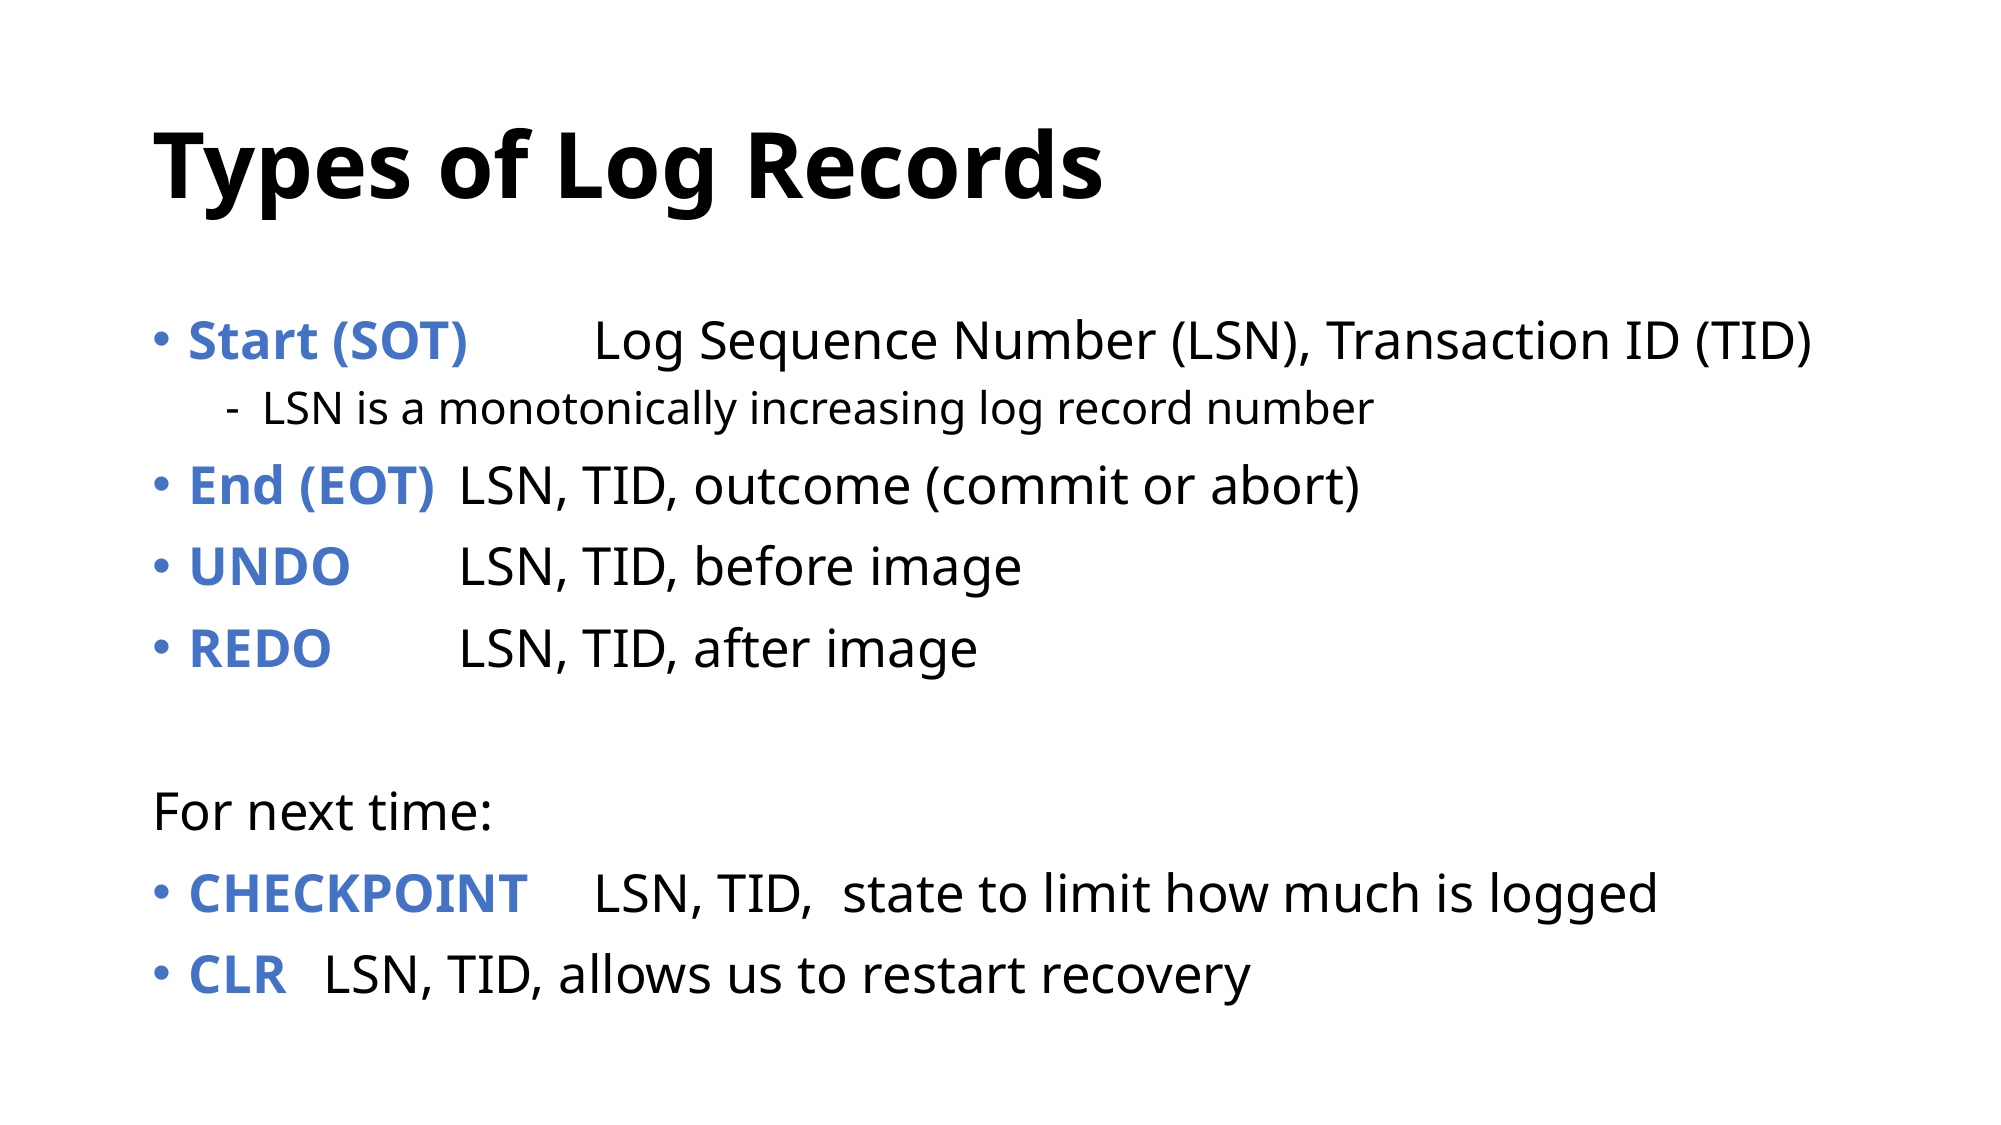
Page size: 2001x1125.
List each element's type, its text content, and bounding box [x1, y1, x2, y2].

title Types of Log Records [137, 59, 1863, 278]
list Start (SOT) Log Sequence Number (LSN), Transaction ID (TID) LSN is a monotonically increasing log record number End (EOT) LSN, TID, outcome (commit or abort) UNDO LSN, TID, before image REDO LSN, TID, after image For next time: CHECKPOINT LSN, TID, state to limit how much is logged CLR LSN, TID, allows us to restart recovery [137, 299, 1863, 1014]
